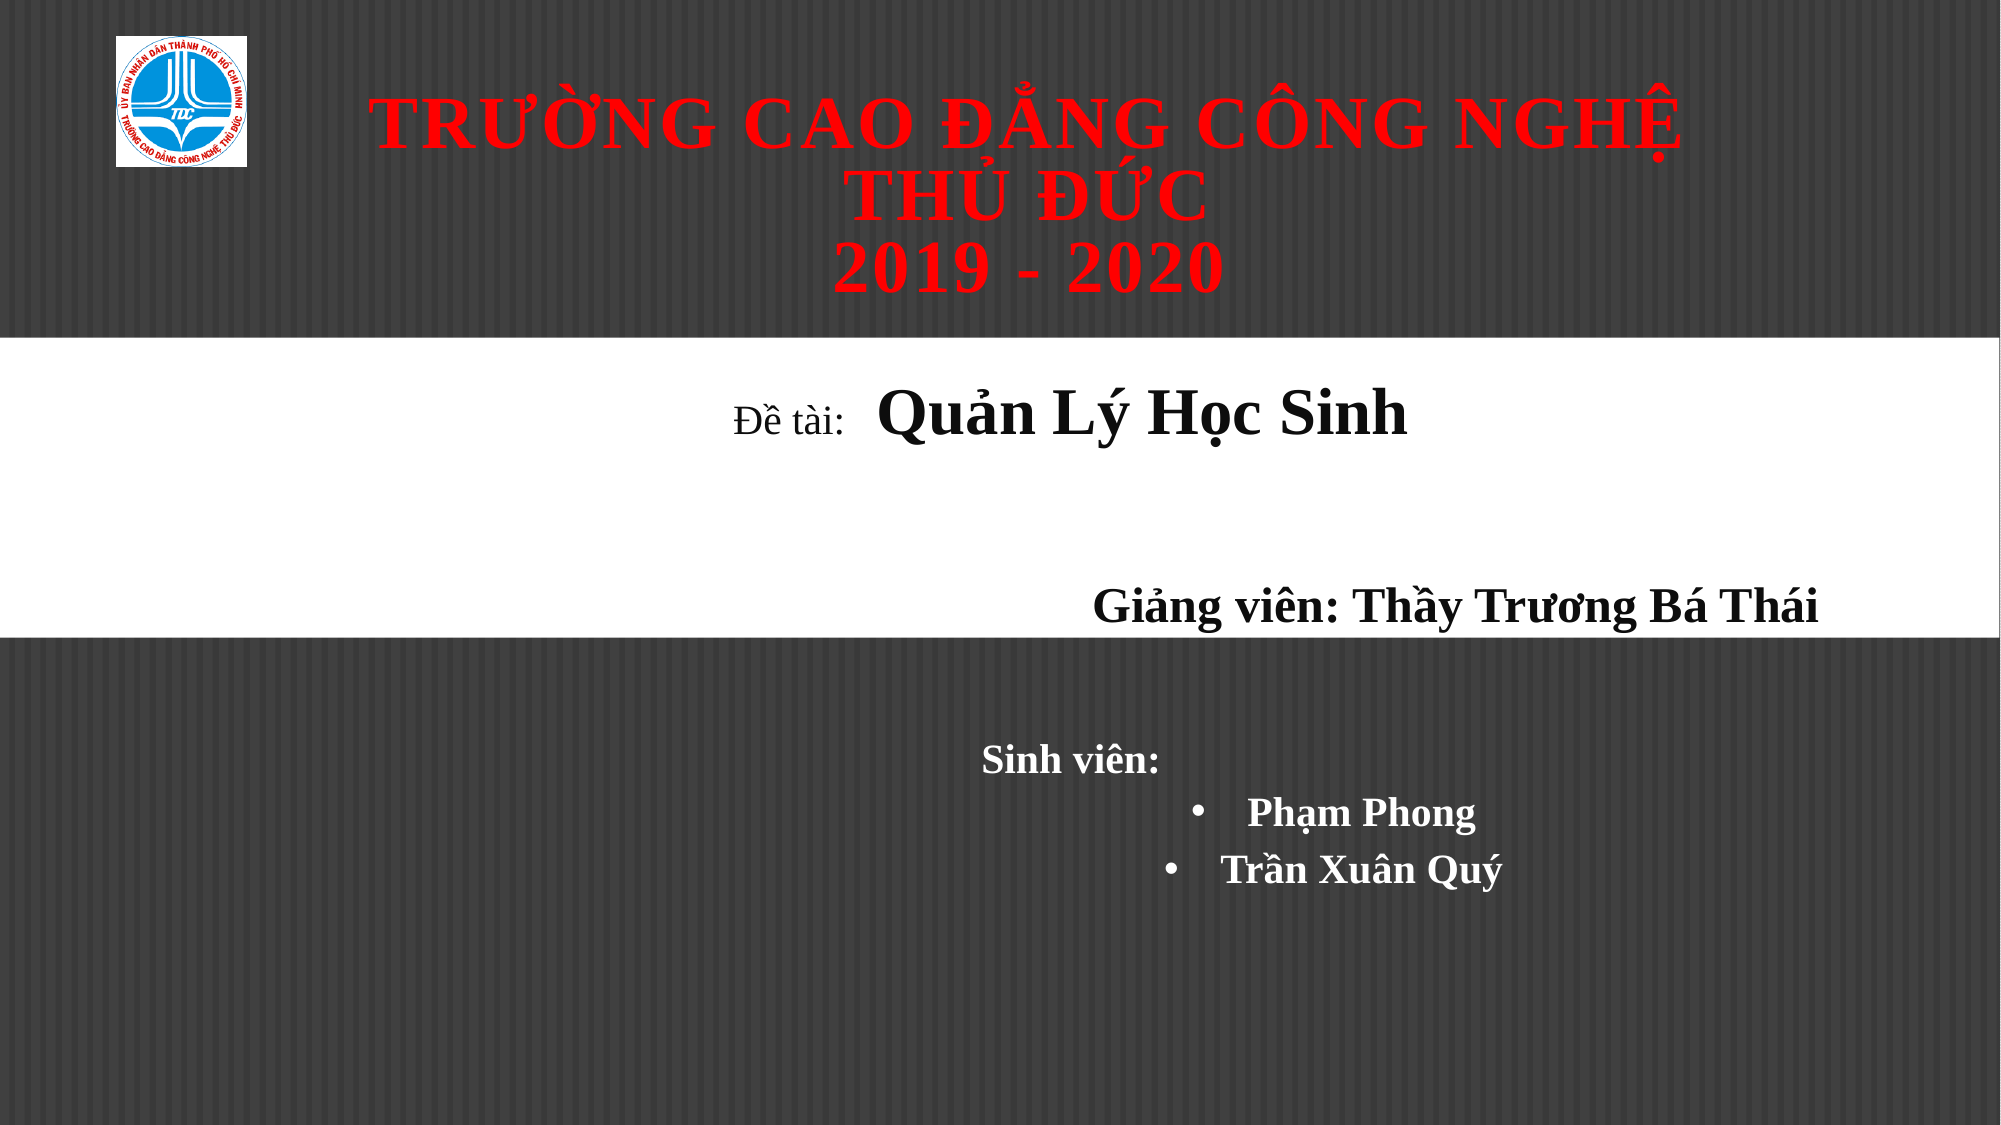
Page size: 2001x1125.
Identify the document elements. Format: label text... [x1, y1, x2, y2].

title TRƯỜNG CAO ĐẲNG CÔNG NGHỆ THỦ ĐỨC 2019 - 2020 [342, 74, 1715, 324]
picture [116, 35, 248, 167]
subtitle Đề tài: Quản Lý Học Sinh Giảng viên: Thầy Trương Bá Thái Sinh viên: Phạm Phong Trần Xuân Quý [307, 369, 1835, 1051]
